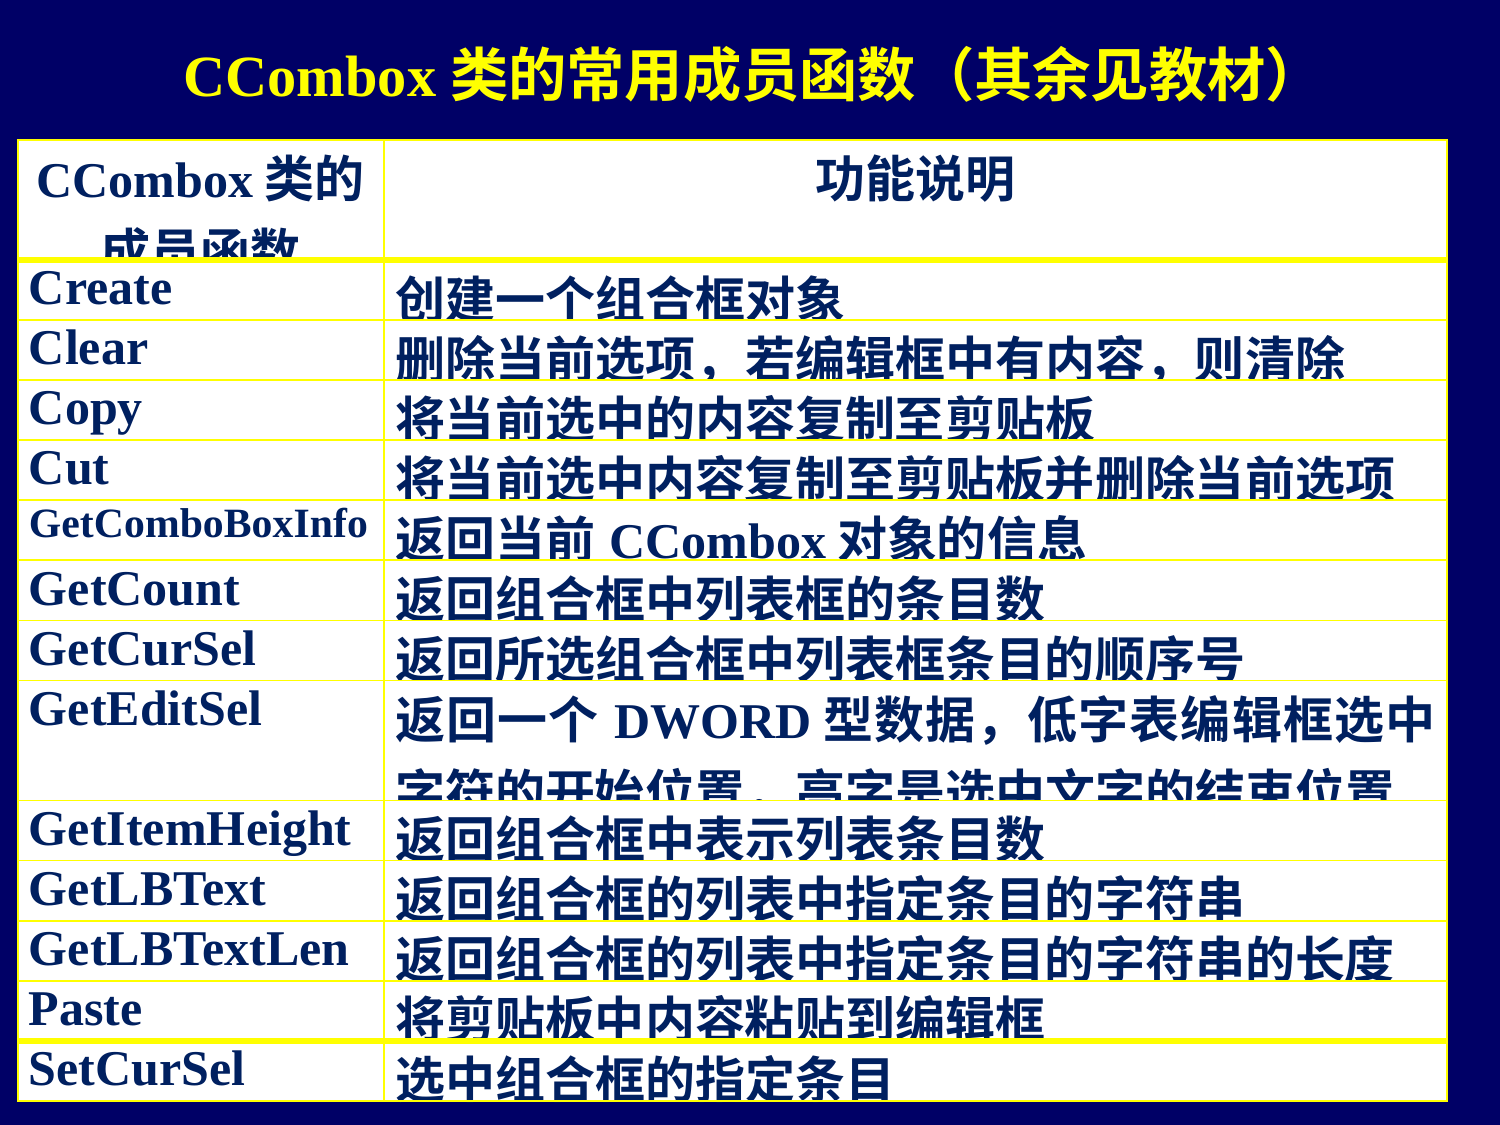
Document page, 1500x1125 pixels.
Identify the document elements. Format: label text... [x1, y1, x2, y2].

table_cell GetEditSel [19, 681, 383, 800]
table_cell 将当前选中的内容复制至剪贴板 [385, 381, 1446, 439]
table_header CCombox类的成员函数 [19, 141, 383, 257]
table_cell GetLBText [19, 861, 383, 920]
table_cell 返回组合框中列表框的条目数 [385, 561, 1446, 620]
table_cell GetItemHeight [19, 801, 383, 860]
table_cell SetCurSel [19, 1044, 383, 1100]
table_cell 返回一个DWORD型数据，低字表编辑框选中字符的开始位置，高字是选中文字的结束位置 [385, 681, 1446, 800]
table_cell Create [19, 263, 383, 319]
table_cell 删除当前选项，若编辑框中有内容，则清除 [385, 321, 1446, 379]
table_cell Cut [19, 441, 383, 499]
table_cell GetLBTextLen [19, 922, 383, 980]
table_cell 返回组合框的列表中指定条目的字符串的长度 [385, 922, 1446, 980]
table_cell 返回当前CCombox对象的信息 [385, 501, 1446, 559]
text_box CCombox类的常用成员函数（其余见教材） [168, 30, 1340, 116]
table_cell Clear [19, 321, 383, 379]
table_cell 创建一个组合框对象 [385, 263, 1446, 319]
table_cell Copy [19, 381, 383, 439]
table_cell 选中组合框的指定条目 [385, 1044, 1446, 1100]
table_cell 返回组合框中表示列表条目数 [385, 801, 1446, 860]
table_cell GetCount [19, 561, 383, 620]
table_cell 返回所选组合框中列表框条目的顺序号 [385, 621, 1446, 680]
table_cell 将剪贴板中内容粘贴到编辑框 [385, 982, 1446, 1038]
table_cell GetComboBoxInfo [19, 501, 383, 559]
table_cell 将当前选中内容复制至剪贴板并删除当前选项 [385, 441, 1446, 499]
table_cell Paste [19, 982, 383, 1038]
table_header 功能说明 [385, 141, 1446, 257]
table_cell 返回组合框的列表中指定条目的字符串 [385, 861, 1446, 920]
table_cell GetCurSel [19, 621, 383, 680]
